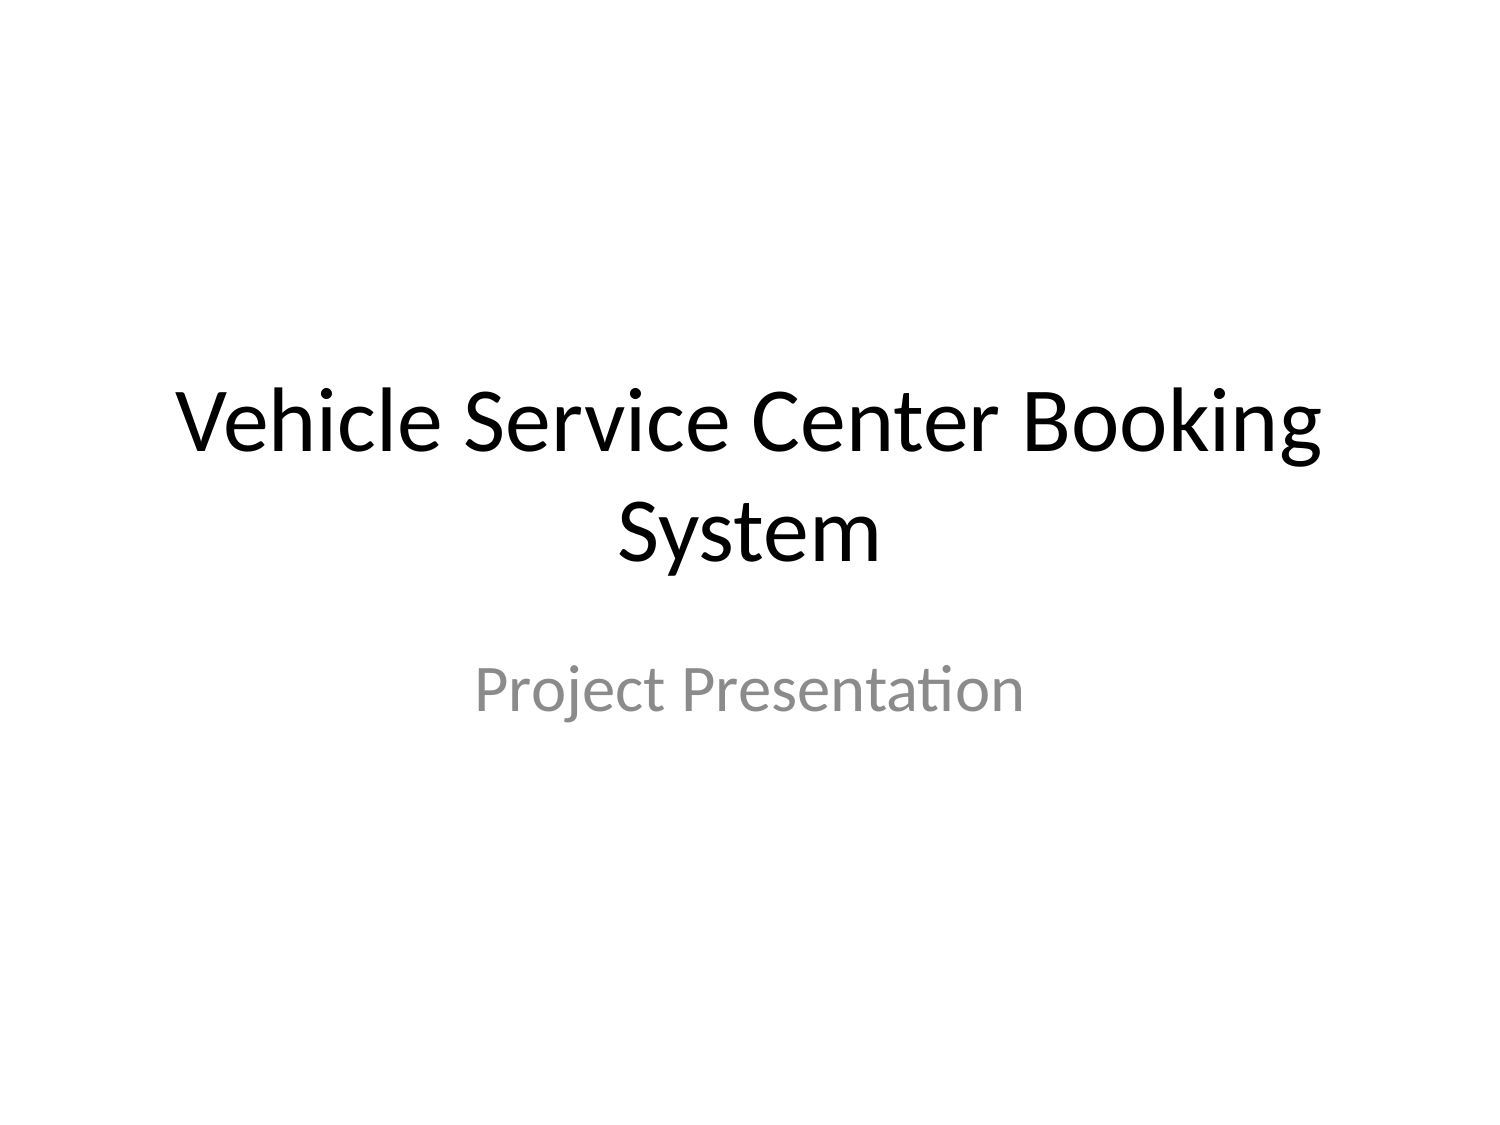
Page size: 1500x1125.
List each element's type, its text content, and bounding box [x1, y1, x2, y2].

subtitle Project Presentation [225, 637, 1275, 925]
title Vehicle Service Center Booking System [112, 349, 1388, 591]
